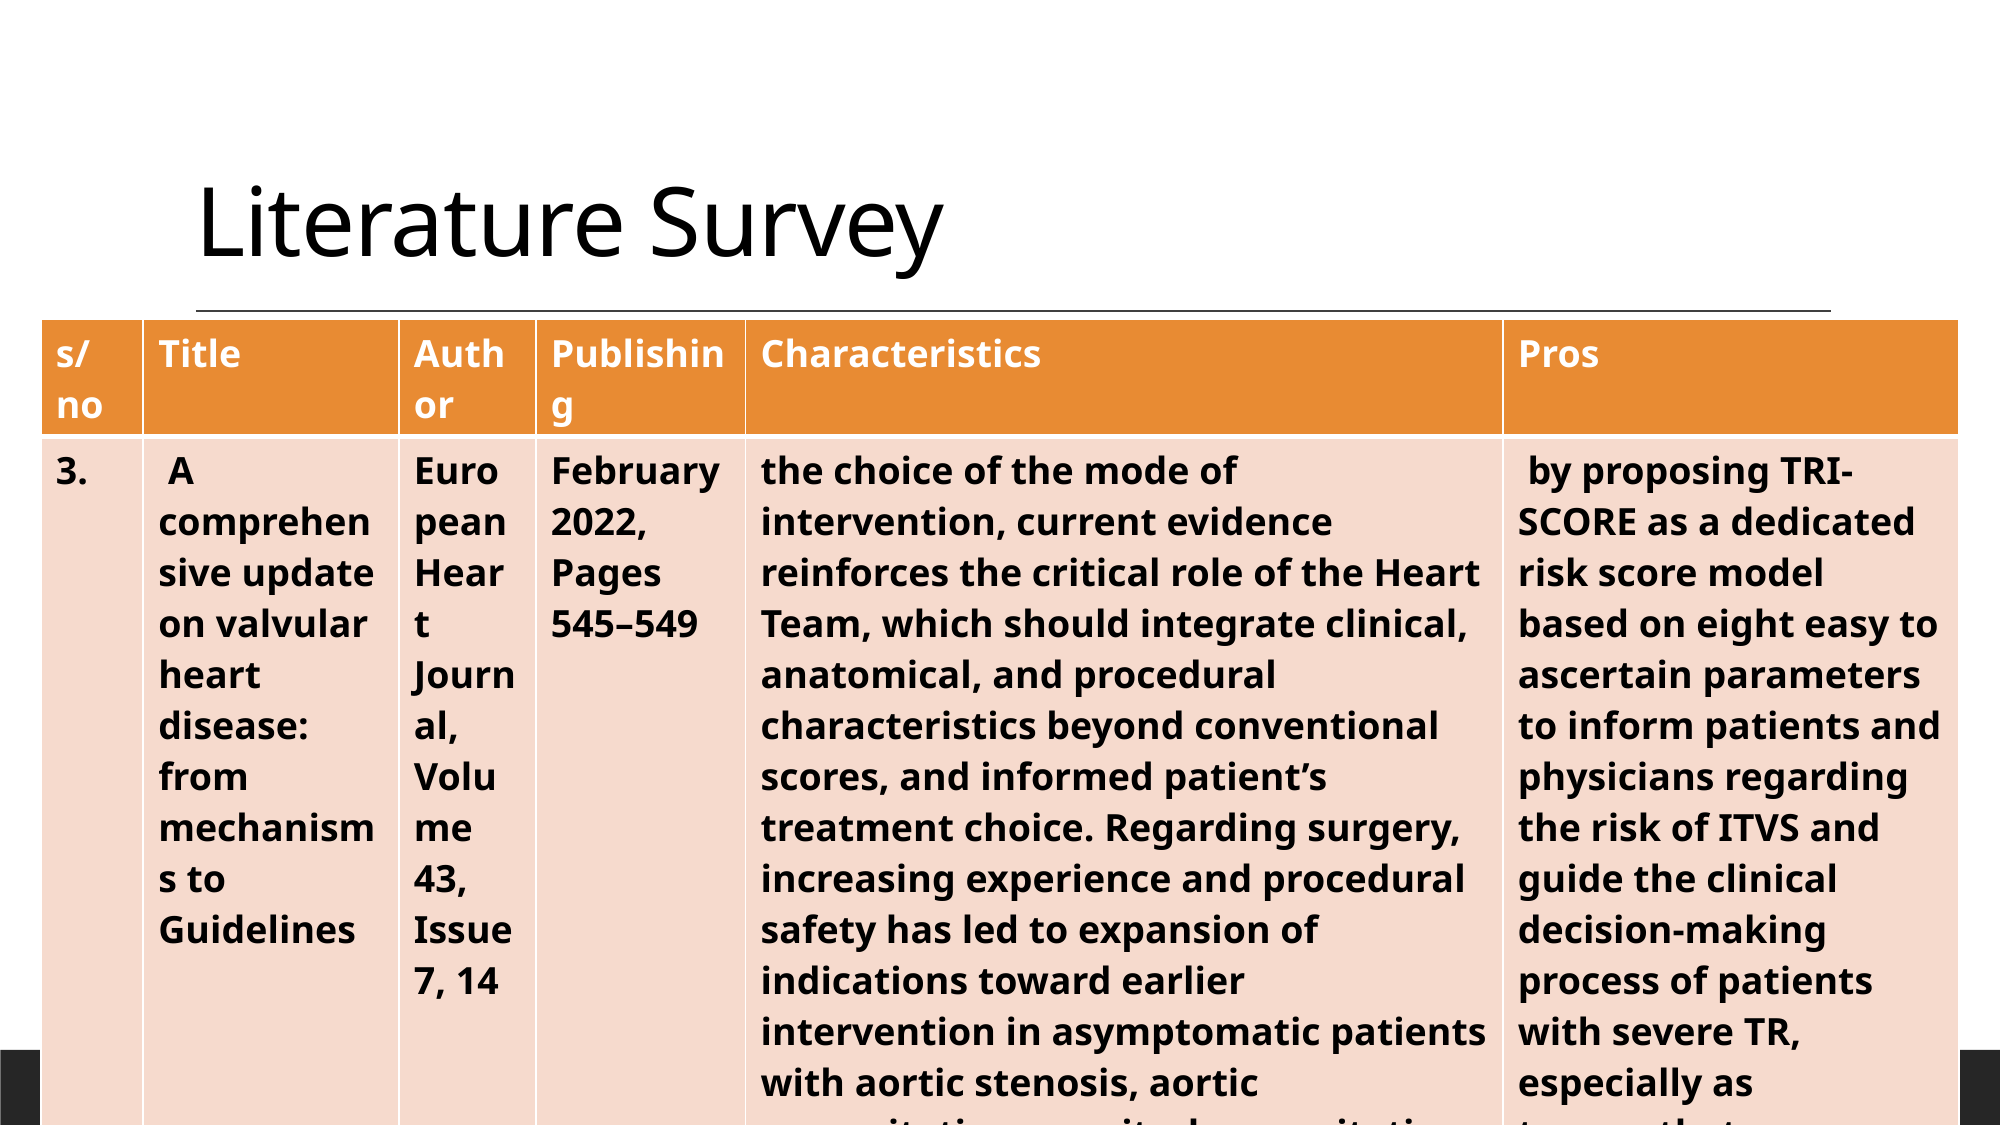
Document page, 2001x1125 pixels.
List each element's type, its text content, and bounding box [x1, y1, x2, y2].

table_cell the choice of the mode of intervention, current evidence reinforces the critical role of the Heart Team, which should integrate clinical, anatomical, and procedural characteristics beyond conventional scores, and informed patient’s treatment choice. Regarding surgery, increasing experience and procedural safety has led to expansion of indications toward earlier intervention in asymptomatic patients with aortic stenosis, aortic regurgitation, or mitral regurgitation (MR), and now stress the preference for valve repair when it is expected to be durable. [746, 439, 1502, 1125]
table_header s/no [42, 320, 142, 434]
table_cell February 2022, Pages 545–549 [537, 439, 745, 1125]
table_cell by proposing TRI-SCORE as a dedicated risk score model based on eight easy to ascertain parameters to inform patients and physicians regarding the risk of ITVS and guide the clinical decision-making process of patients with severe TR, especially as transcatheter therapies are emergency. [1504, 439, 1958, 1125]
title Literature Survey [180, 47, 1830, 285]
table_header Publishing [537, 320, 745, 434]
table_cell 3. [42, 439, 142, 1125]
table_header Author [400, 320, 535, 434]
table_cell A comprehensive update on valvular heart disease: from mechanisms to Guidelines [144, 439, 398, 1125]
table_header Pros [1504, 320, 1958, 434]
table_cell European Heart Journal, Volume 43, Issue 7, 14 [400, 439, 535, 1125]
table_header Title [144, 320, 398, 434]
table_header Characteristics [746, 320, 1502, 434]
